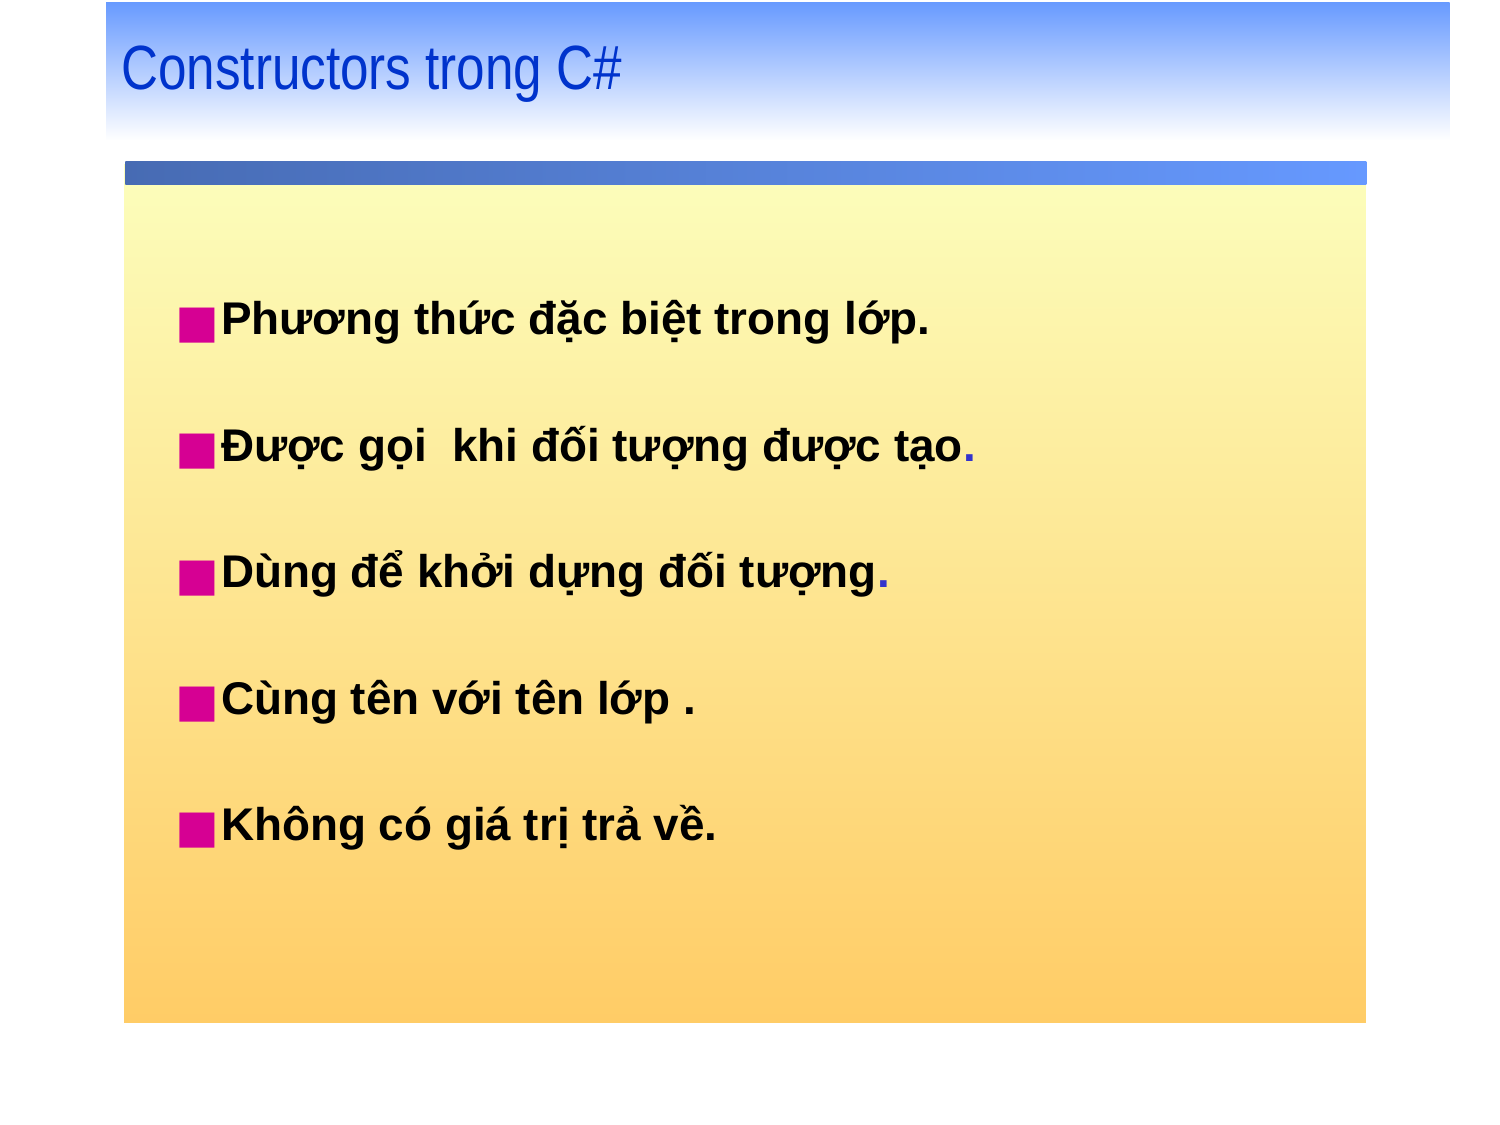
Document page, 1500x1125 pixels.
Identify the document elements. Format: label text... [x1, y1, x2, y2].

title Constructors trong C# [106, 2, 1450, 141]
list Phương thức đặc biệt trong lớp. Được gọi khi đối tượng được tạo. Dùng để khởi dựng đối tượng. Cùng tên với tên lớp . Không có giá trị trả về. [160, 237, 1326, 985]
